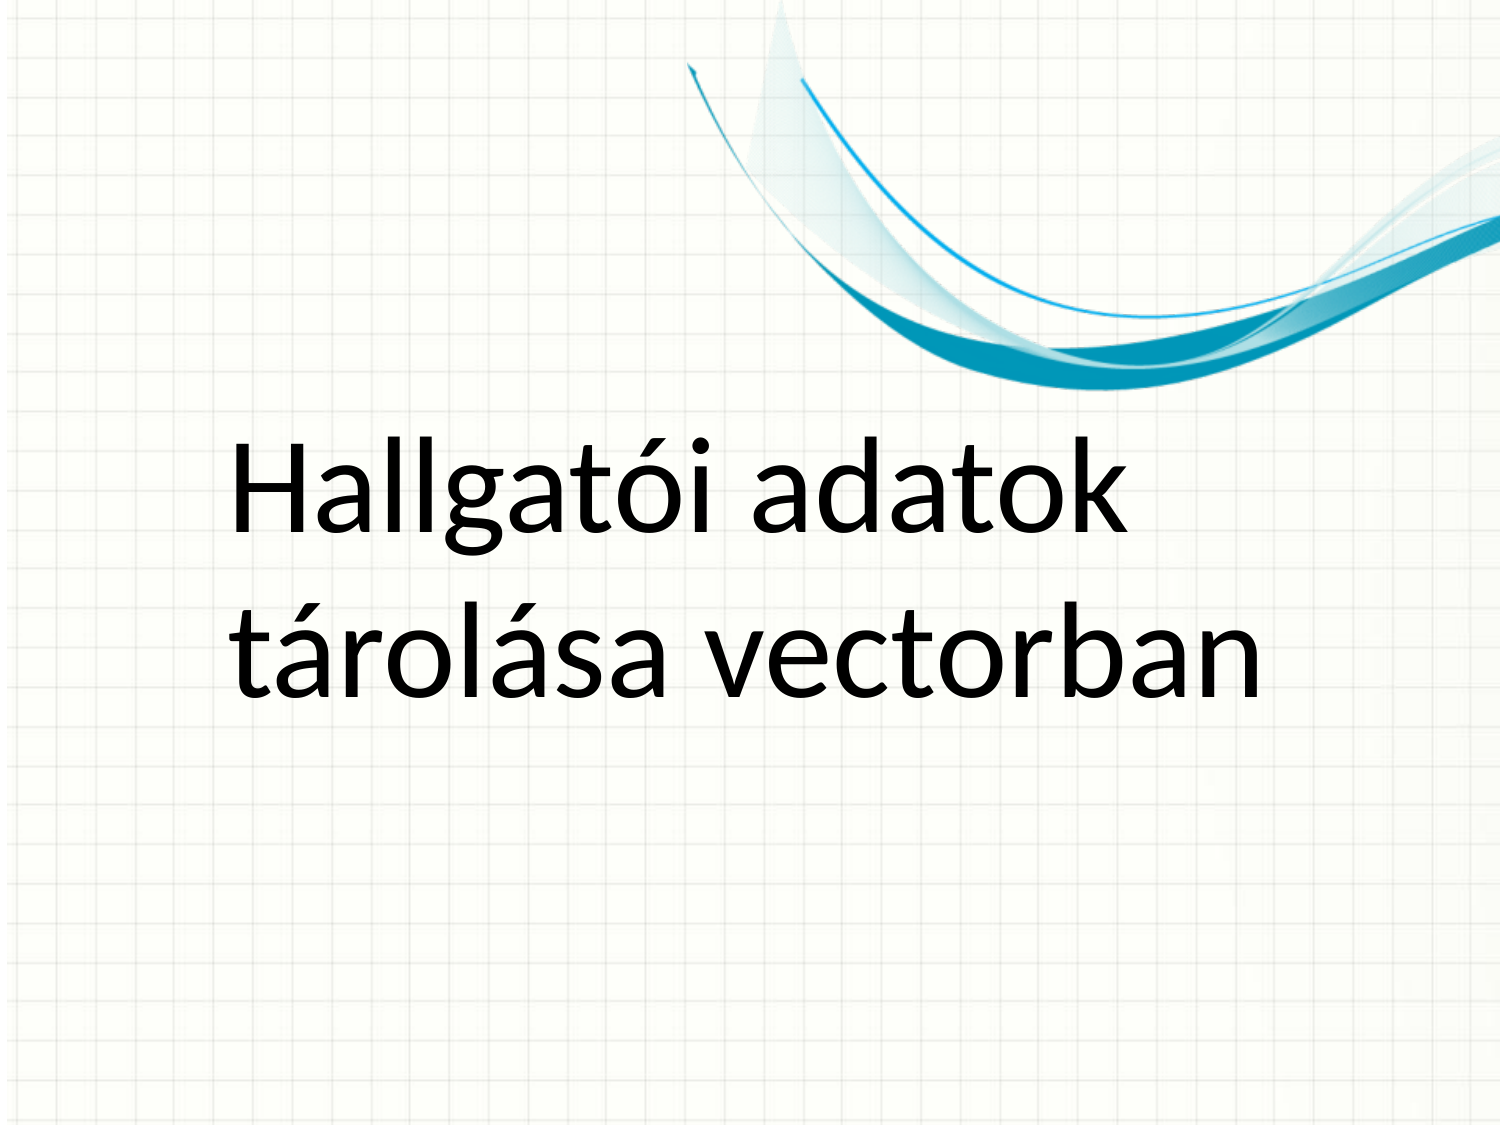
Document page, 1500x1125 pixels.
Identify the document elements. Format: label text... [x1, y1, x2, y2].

text_box Hallgatói adatok tárolása vectorban [212, 387, 680, 1013]
picture [7, 0, 1500, 1125]
